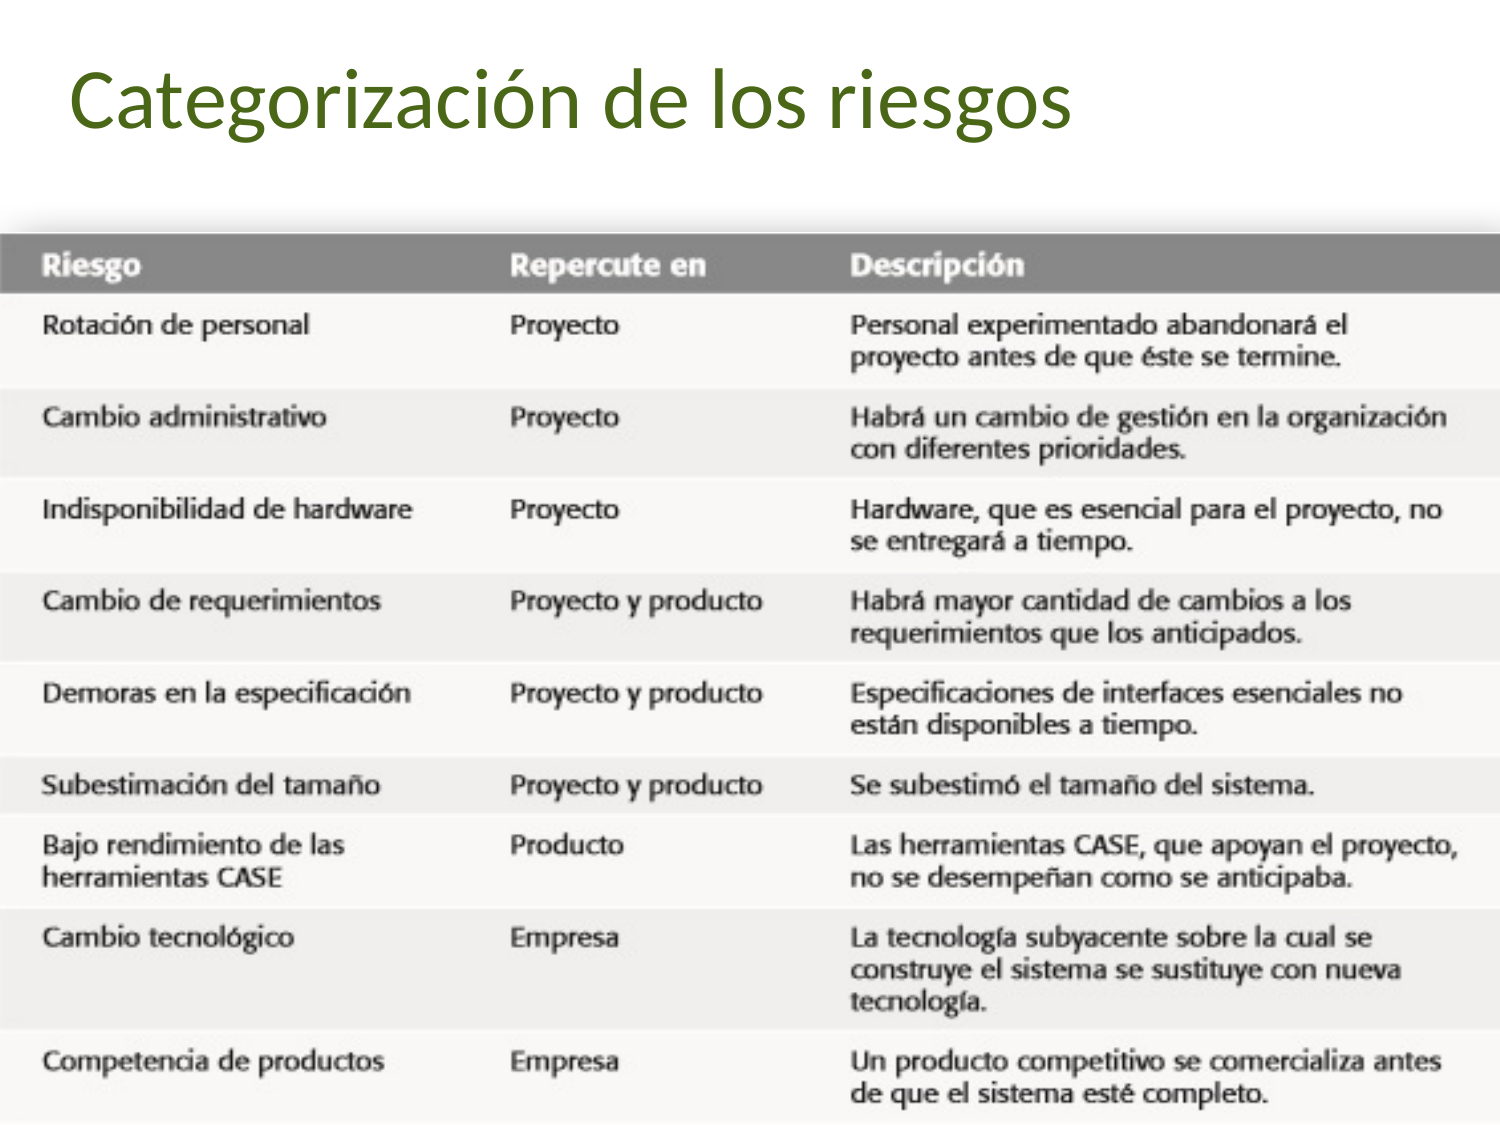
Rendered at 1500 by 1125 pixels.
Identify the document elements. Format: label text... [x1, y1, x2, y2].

picture [0, 231, 1500, 1125]
text_box Categorización de los riesgos [41, 28, 1371, 215]
